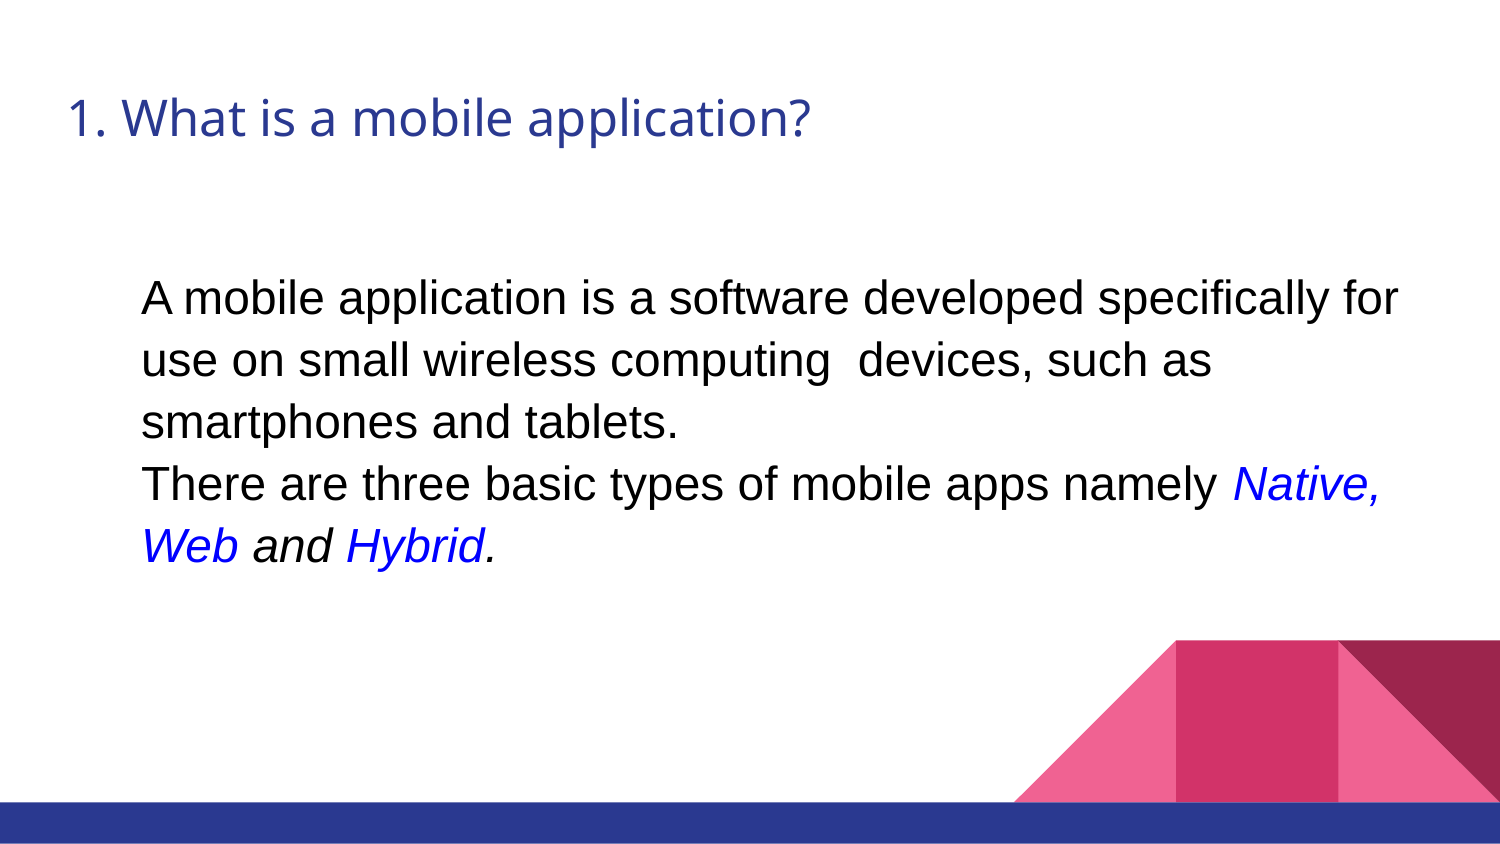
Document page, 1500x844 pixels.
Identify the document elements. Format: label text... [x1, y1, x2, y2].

title 1. What is a mobile application? [51, 67, 1449, 167]
list A mobile application is a software developed specifically for use on small wireless computing devices, such as smartphones and tablets. There are three basic types of mobile apps namely Native, Web and Hybrid. [51, 201, 1449, 750]
